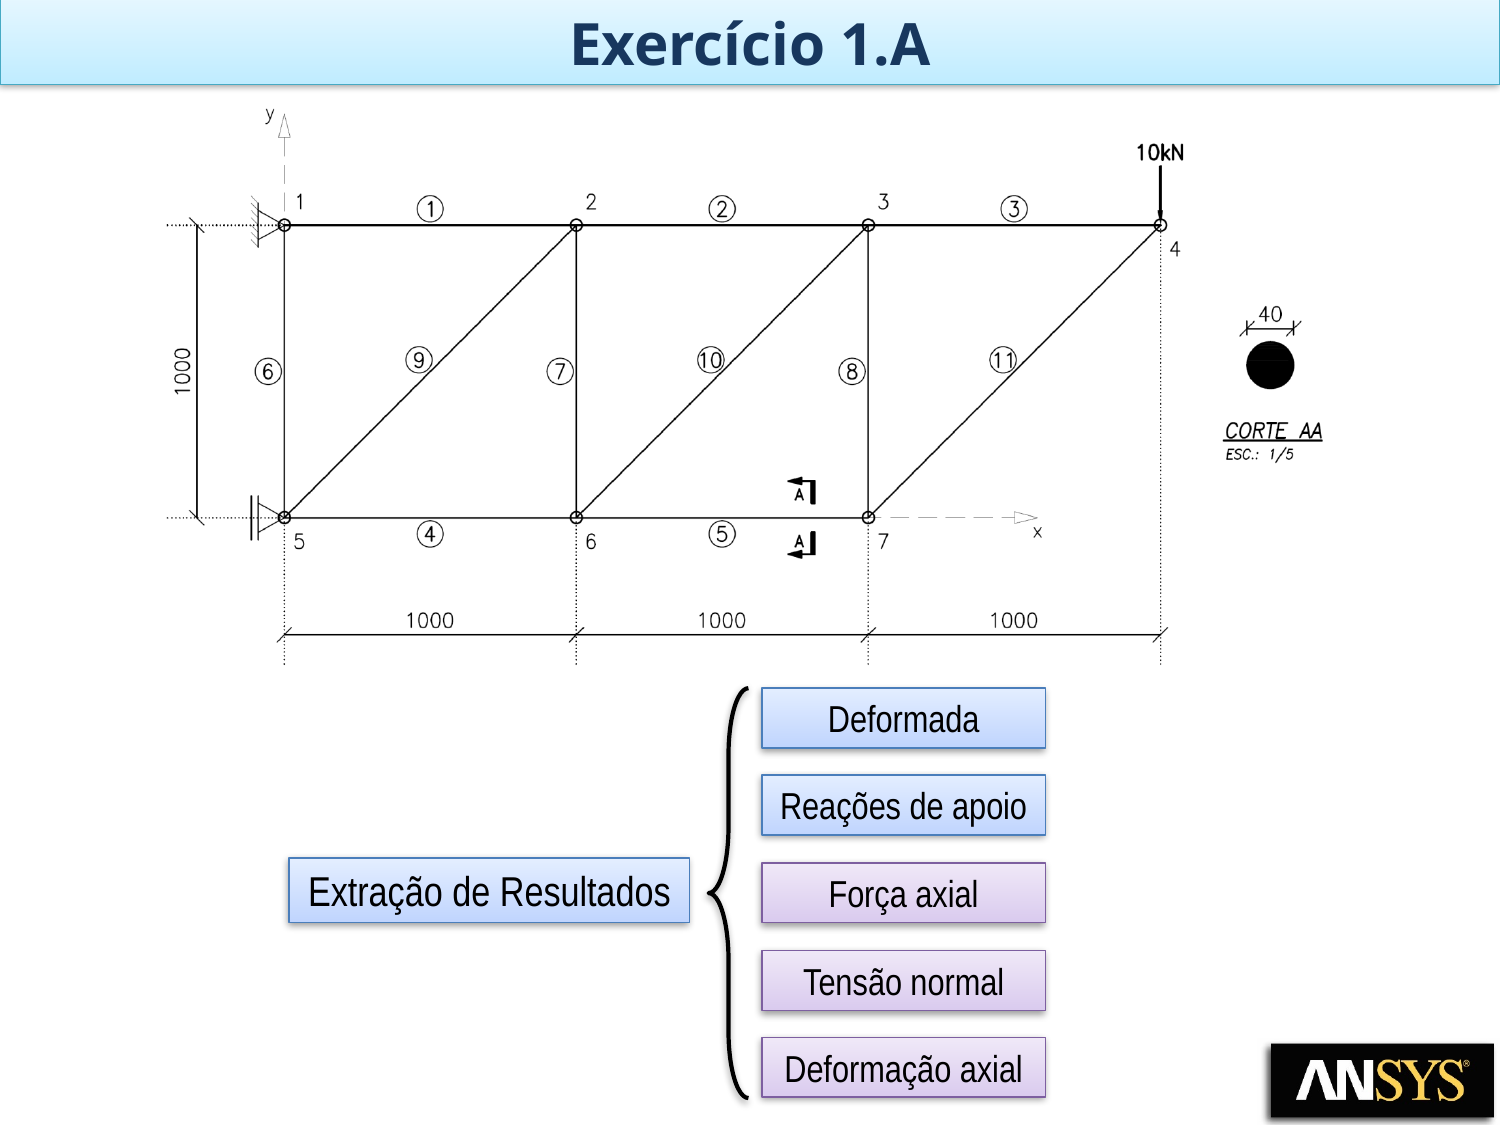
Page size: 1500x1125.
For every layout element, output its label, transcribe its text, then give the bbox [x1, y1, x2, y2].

text_box Extração de Resultados [288, 857, 690, 923]
text_box [706, 689, 749, 1101]
text_box Deformada [761, 689, 1046, 749]
text_box Tensão normal [761, 950, 1046, 1011]
text_box Exercício 1.A [0, 0, 1500, 85]
text_box Deformação axial [761, 1037, 1046, 1098]
text_box Reações de apoio [761, 774, 1046, 836]
picture [157, 101, 1343, 681]
text_box Força axial [761, 862, 1046, 923]
picture [1257, 1037, 1500, 1125]
